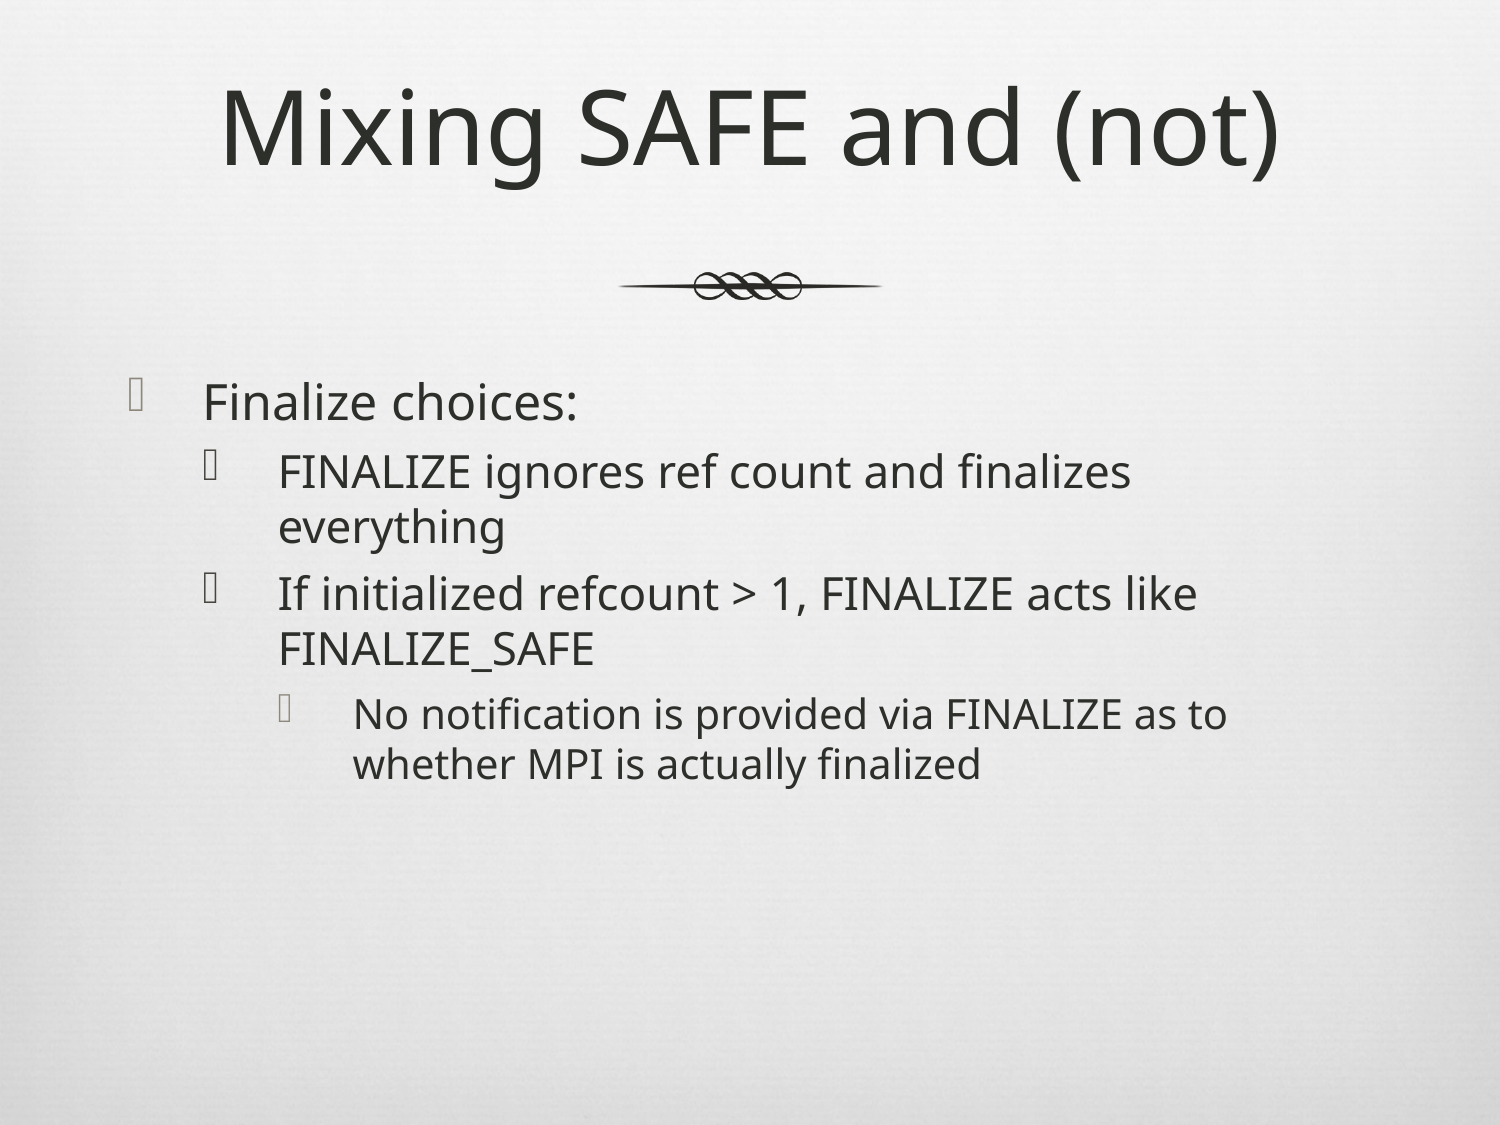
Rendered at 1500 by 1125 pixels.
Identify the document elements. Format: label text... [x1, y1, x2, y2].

list Finalize choices: FINALIZE ignores ref count and finalizes everything If initialized refcount > 1, FINALIZE acts like FINALIZE_SAFE No notification is provided via FINALIZE as to whether MPI is actually finalized [112, 362, 1388, 963]
title Mixing SAFE and (not) [112, 11, 1388, 236]
picture [615, 272, 885, 300]
